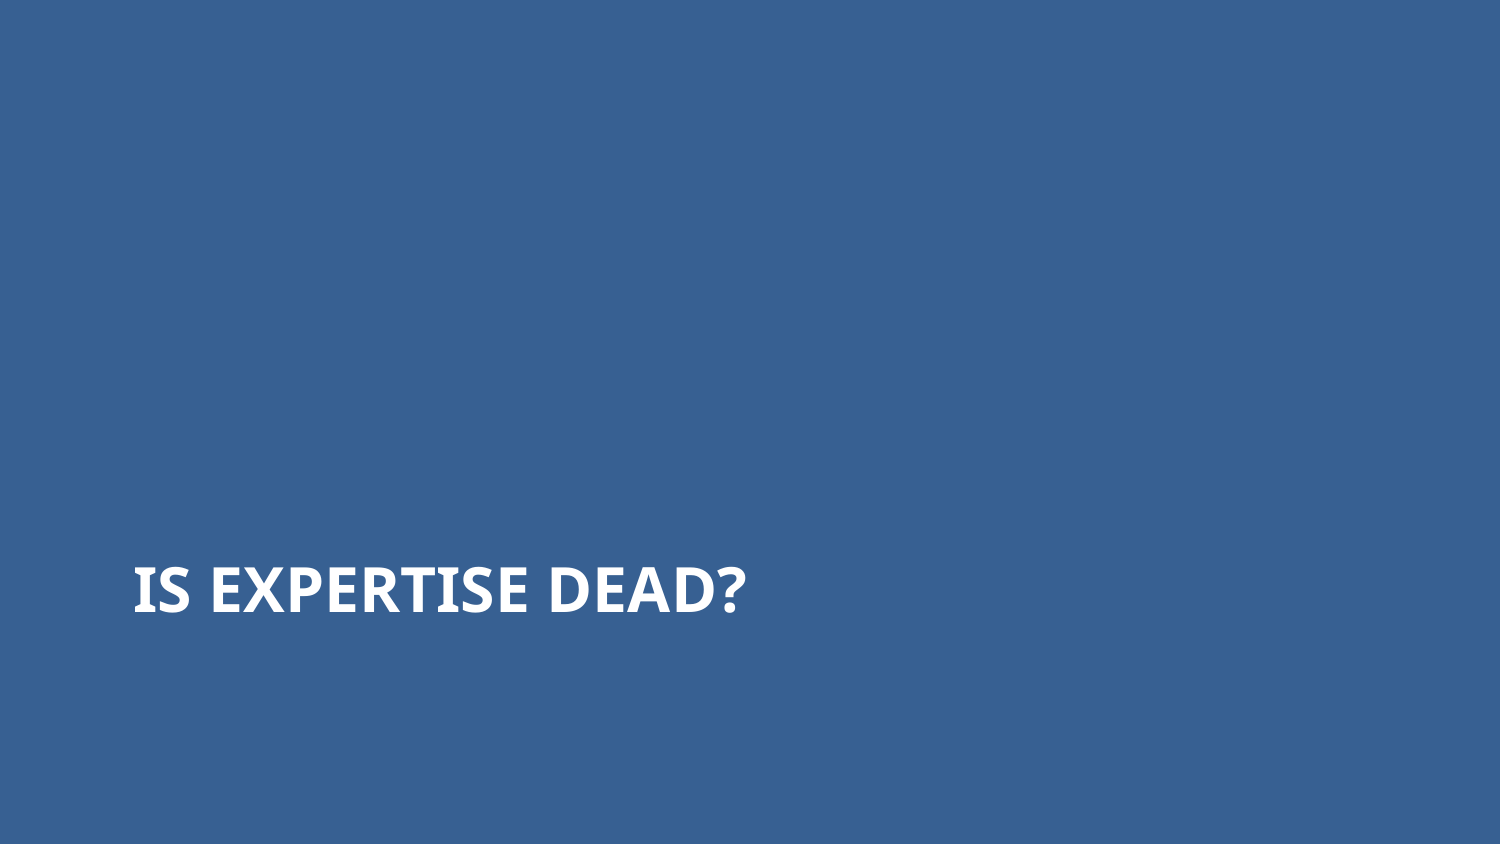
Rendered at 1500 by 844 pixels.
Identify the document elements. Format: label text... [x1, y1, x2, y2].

title Is expertise dead? [118, 542, 1394, 710]
